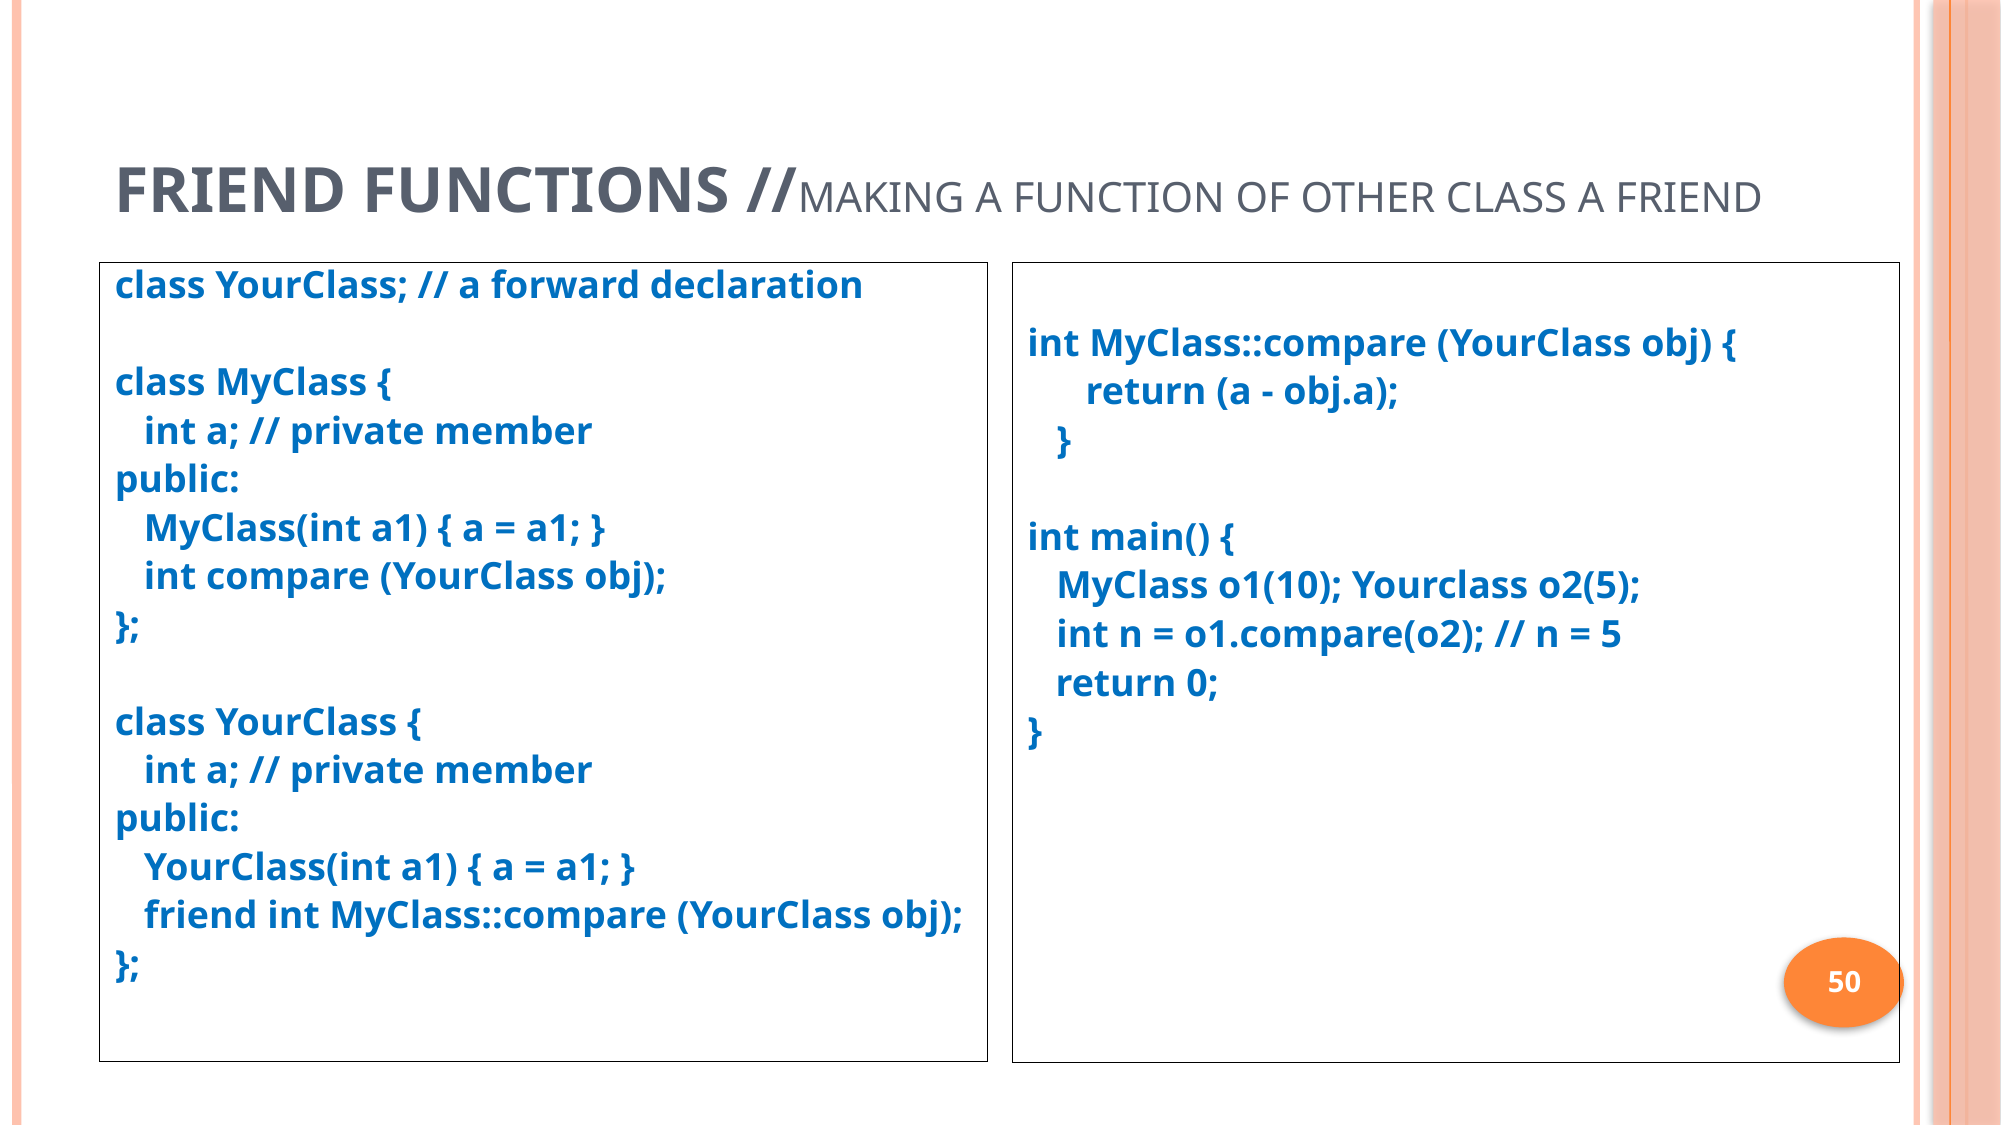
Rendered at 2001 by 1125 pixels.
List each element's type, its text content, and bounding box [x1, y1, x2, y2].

text_box int MyClass::compare (YourClass obj) { return (a - obj.a); } int main() { MyClass o1(10); Yourclass o2(5); int n = o1.compare(o2); // n = 5 return 0; } [1012, 262, 1900, 1063]
slide_number 50 [1900, 940, 1912, 1027]
list class YourClass; // a forward declaration class MyClass { int a; // private member public: MyClass(int a1) { a = a1; } int compare (YourClass obj); }; class YourClass { int a; // private member public: YourClass(int a1) { a = a1; } friend int MyClass::compare (YourClass obj); }; [99, 262, 988, 1062]
title Friend Functions //Making a function of other class a friend [99, 45, 1784, 233]
